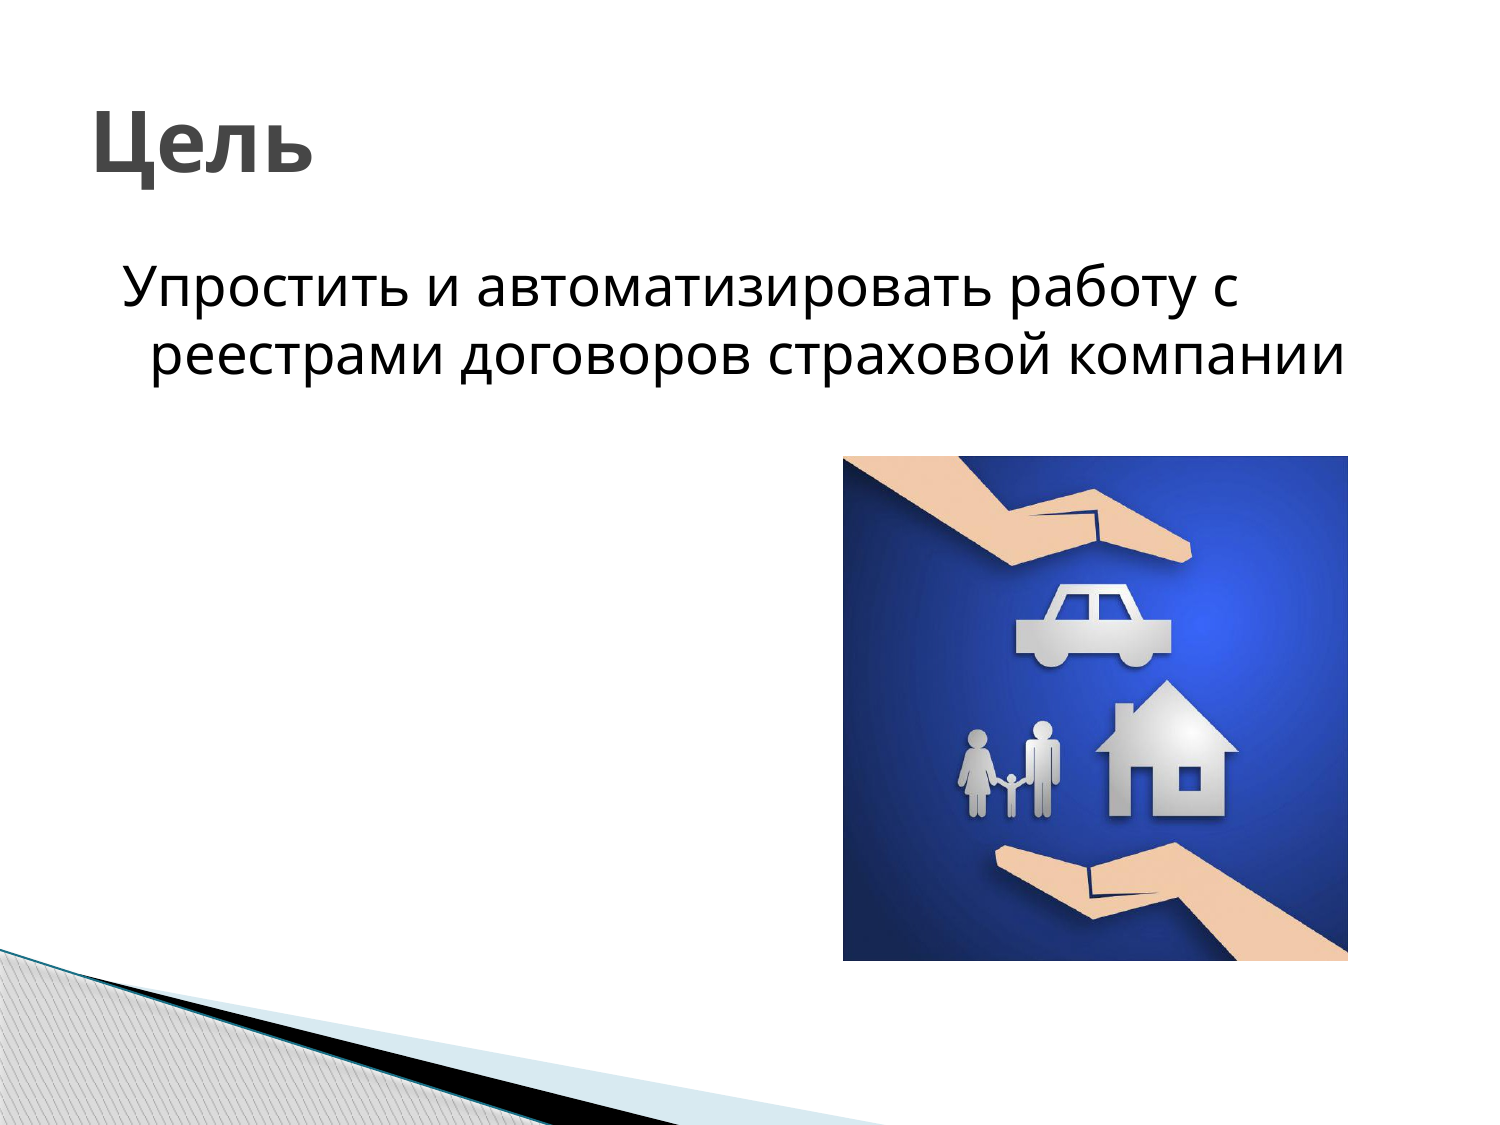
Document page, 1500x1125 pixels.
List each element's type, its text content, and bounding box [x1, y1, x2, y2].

picture [843, 456, 1348, 961]
title Цель [75, 45, 1425, 233]
list Упростить и автоматизировать работу с реестрами договоров страховой компании [75, 243, 1425, 986]
